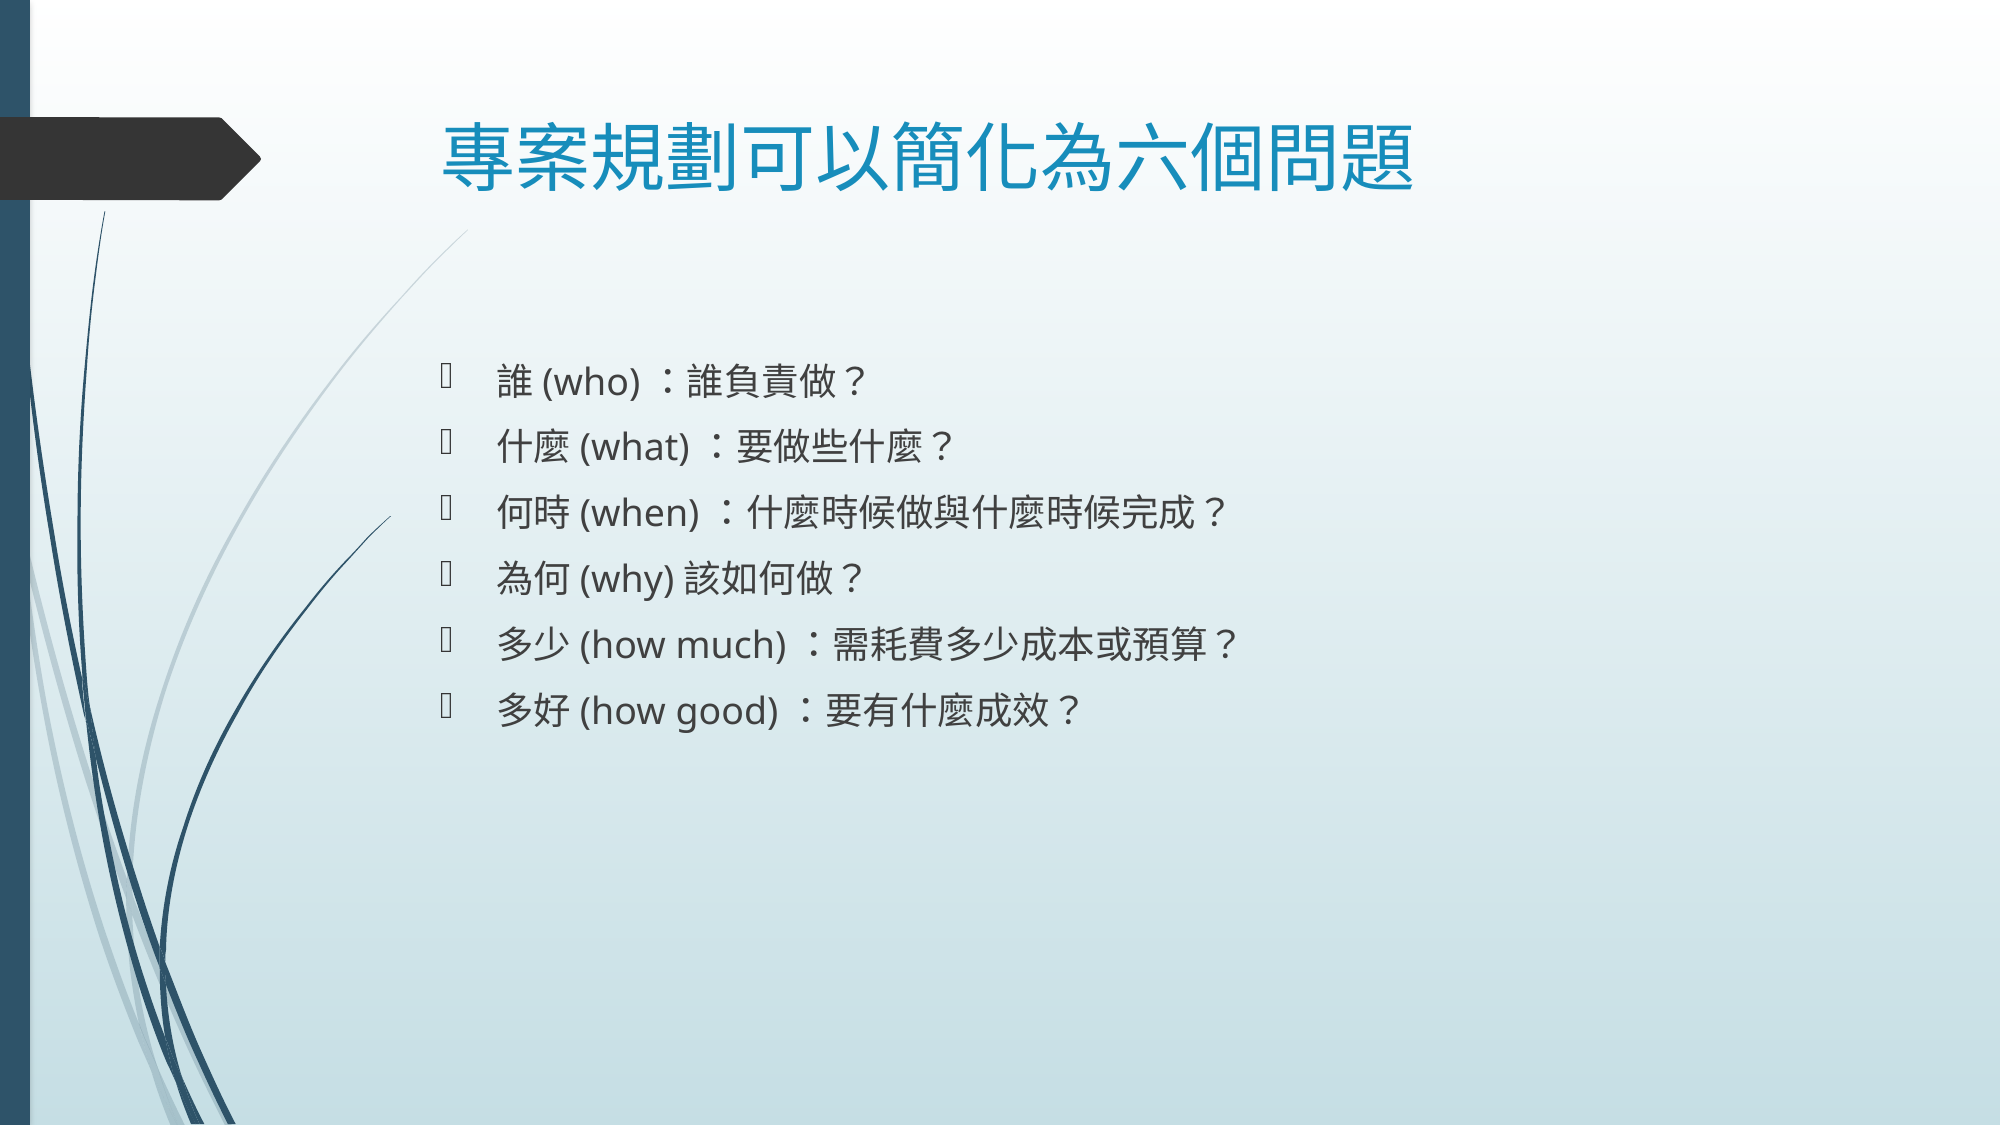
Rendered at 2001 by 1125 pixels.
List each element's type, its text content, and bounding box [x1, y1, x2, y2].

list 誰(who)：誰負責做？ 什麼(what)：要做些什麼？ 何時(when)：什麼時候做與什麼時候完成？ 為何(why)該如何做？ 多少(how much)：需耗費多少成本或預算？ 多好(how good)：要有什麼成效？ [424, 350, 1888, 988]
title 專案規劃可以簡化為六個問題 [425, 102, 1888, 313]
